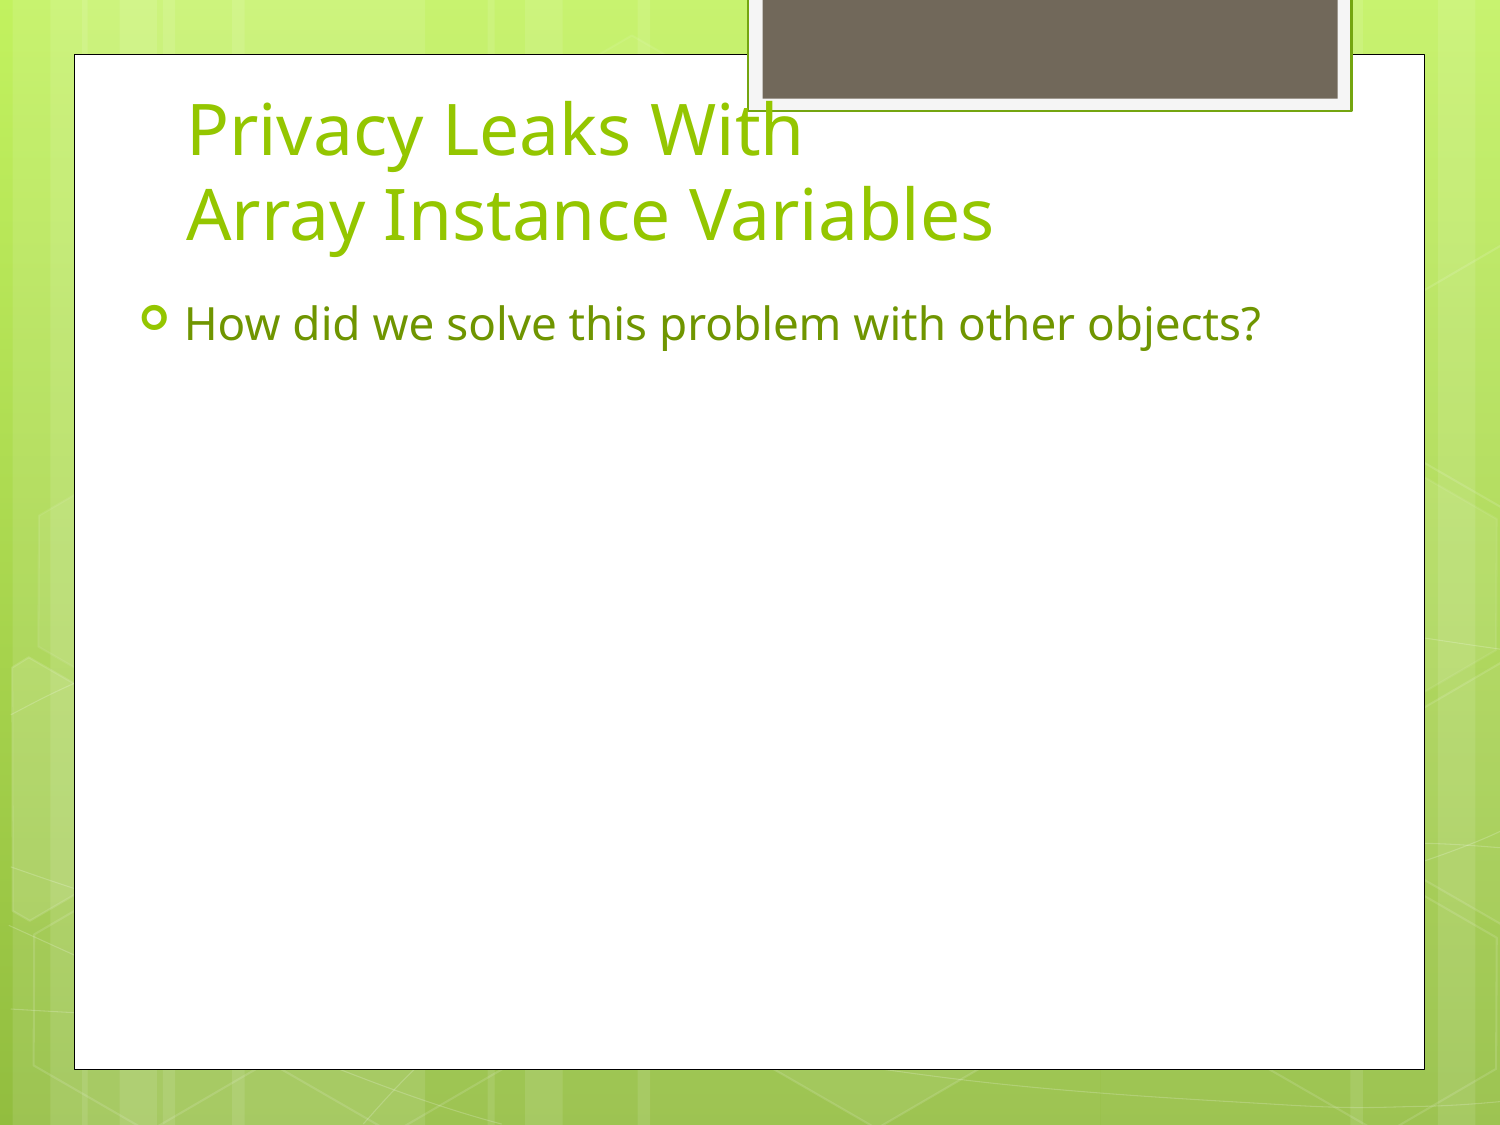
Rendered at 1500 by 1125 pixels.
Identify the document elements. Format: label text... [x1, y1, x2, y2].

title Privacy Leaks With Array Instance Variables [171, 75, 1324, 263]
list How did we solve this problem with other objects? [112, 287, 1388, 1063]
